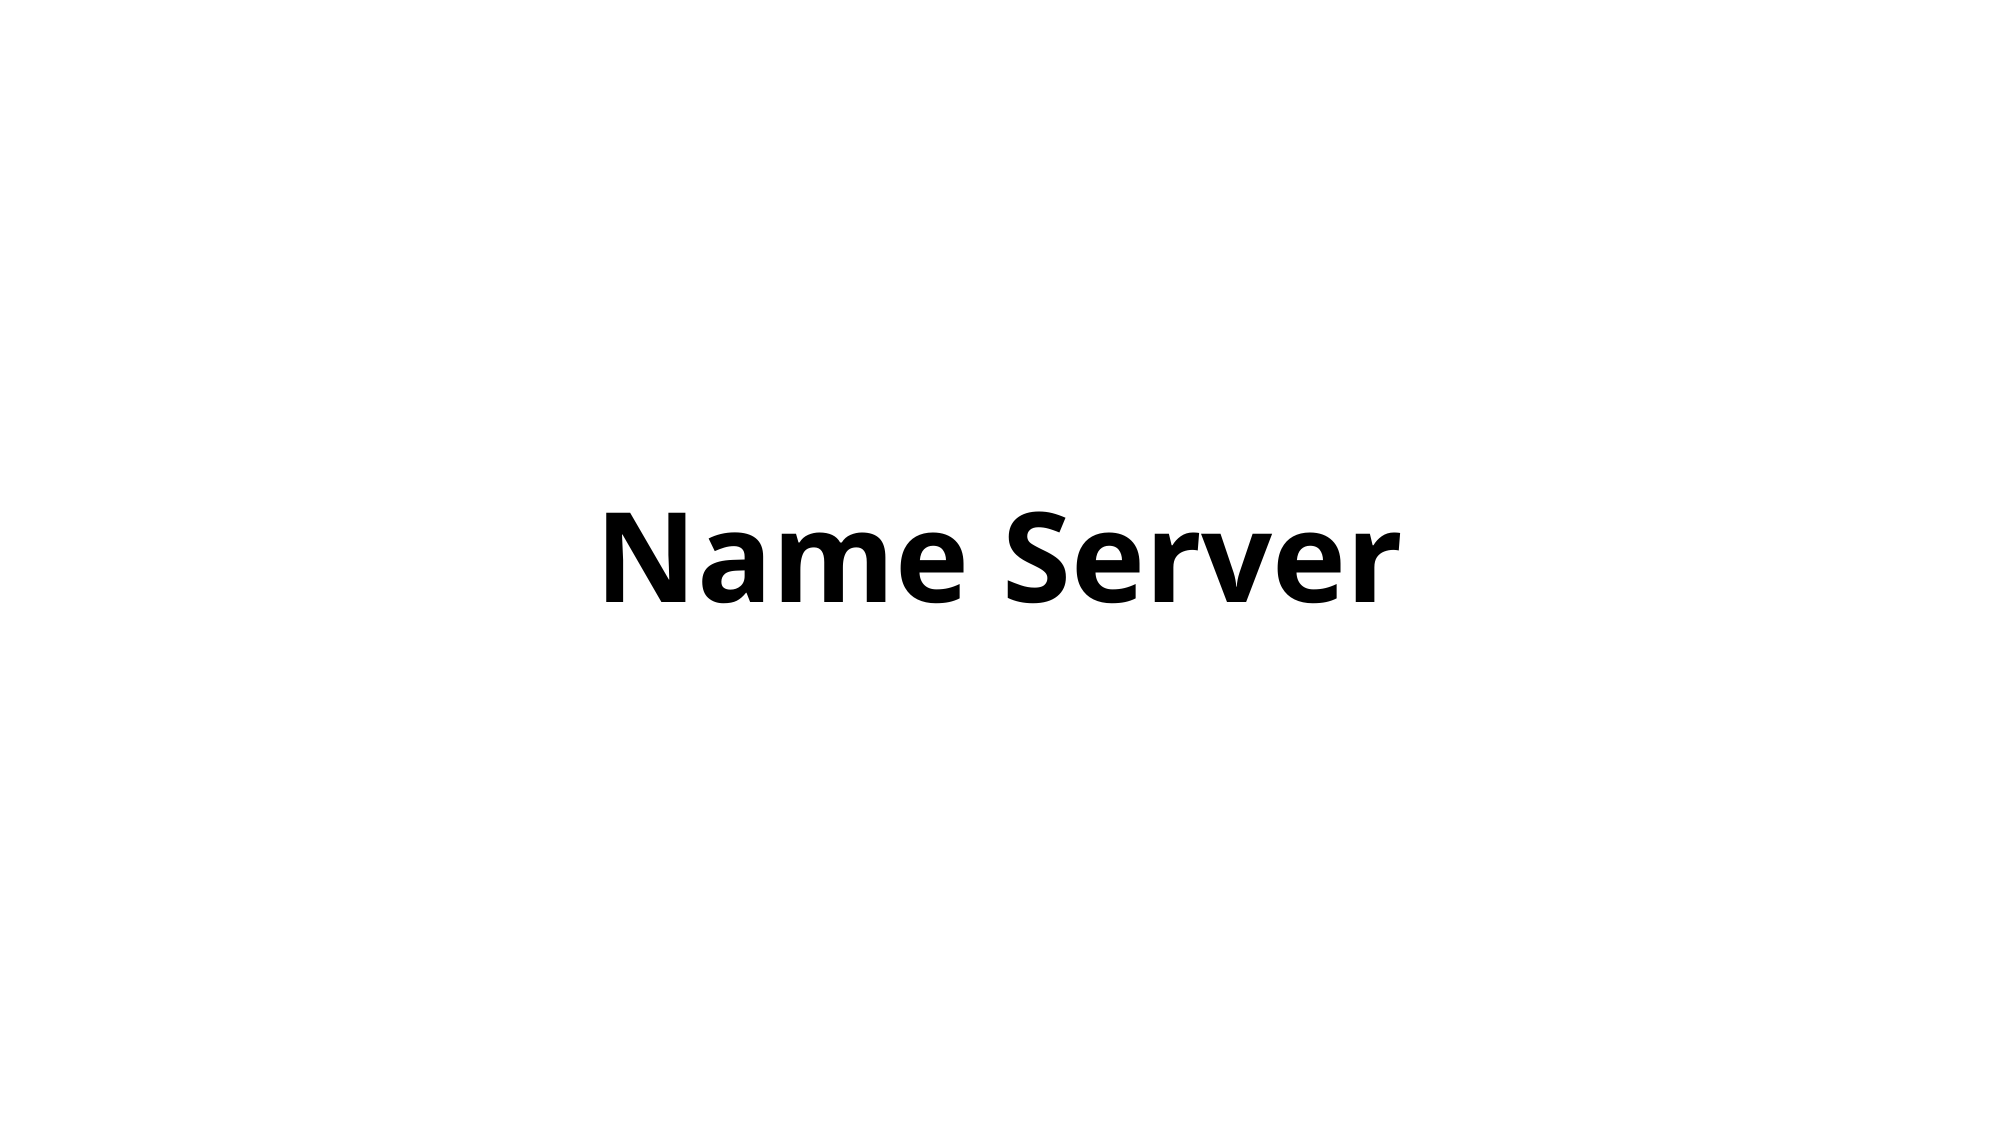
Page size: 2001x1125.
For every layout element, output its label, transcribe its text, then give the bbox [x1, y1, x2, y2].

title Name Server [321, 487, 1679, 638]
